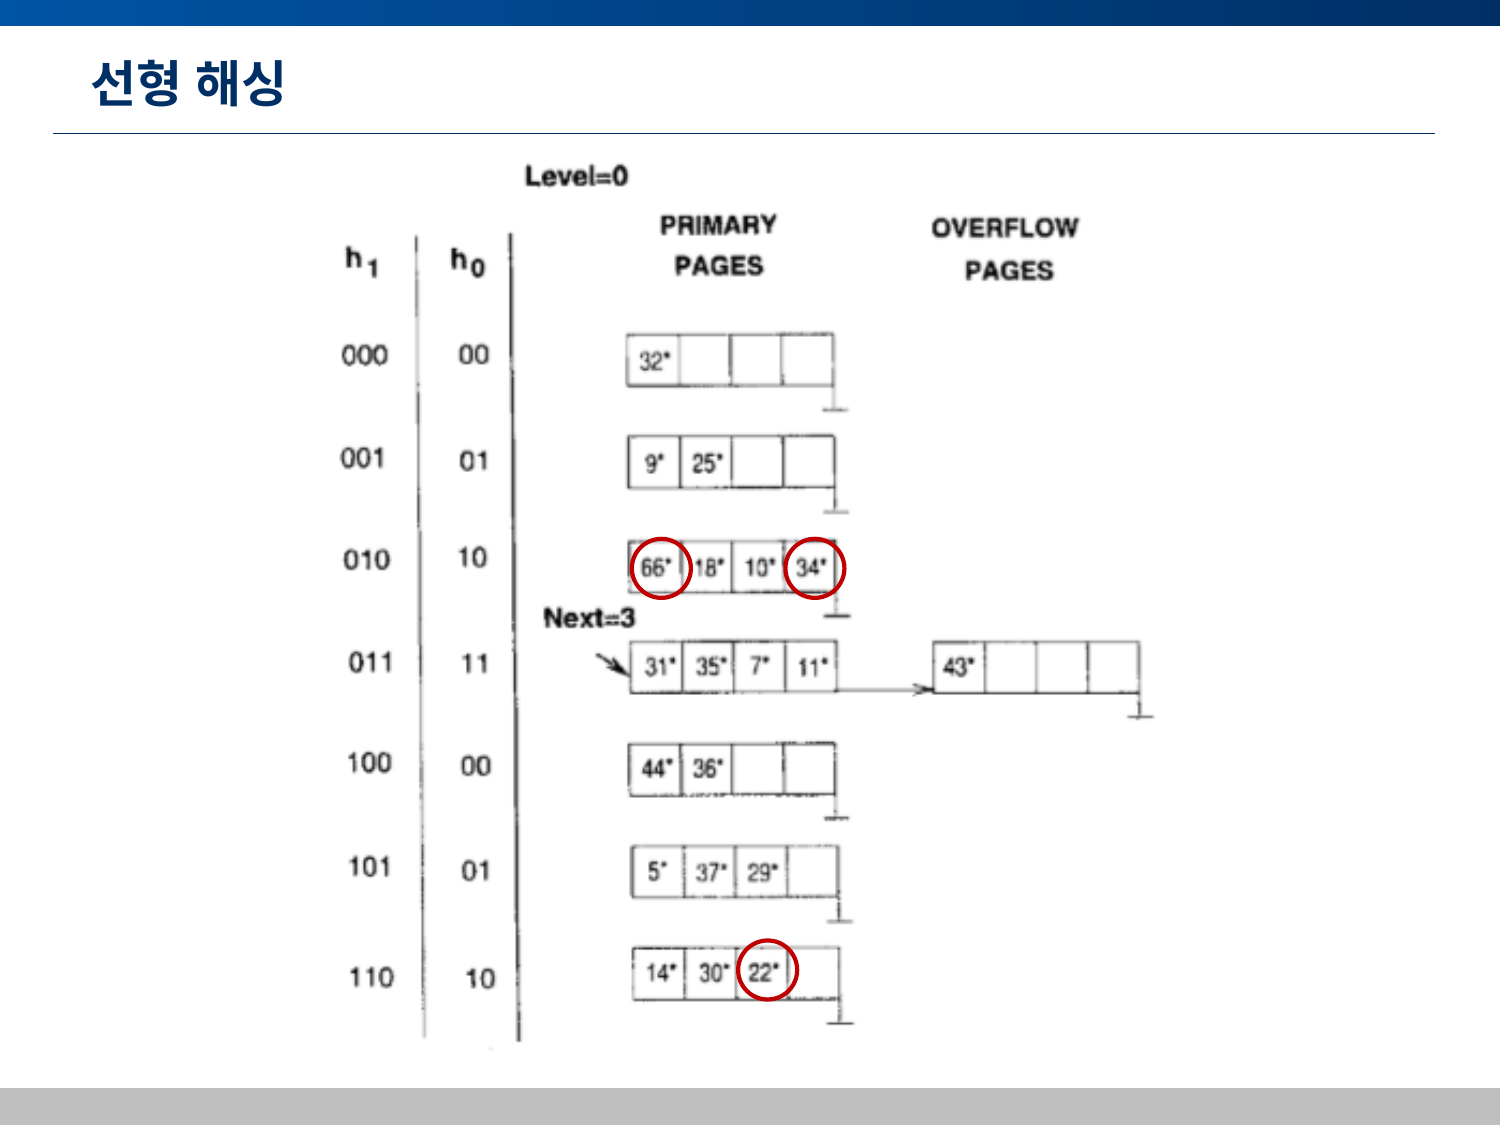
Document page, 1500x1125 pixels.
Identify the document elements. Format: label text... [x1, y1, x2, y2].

title 선형 해싱 [75, 45, 1425, 132]
picture [288, 148, 1188, 1067]
